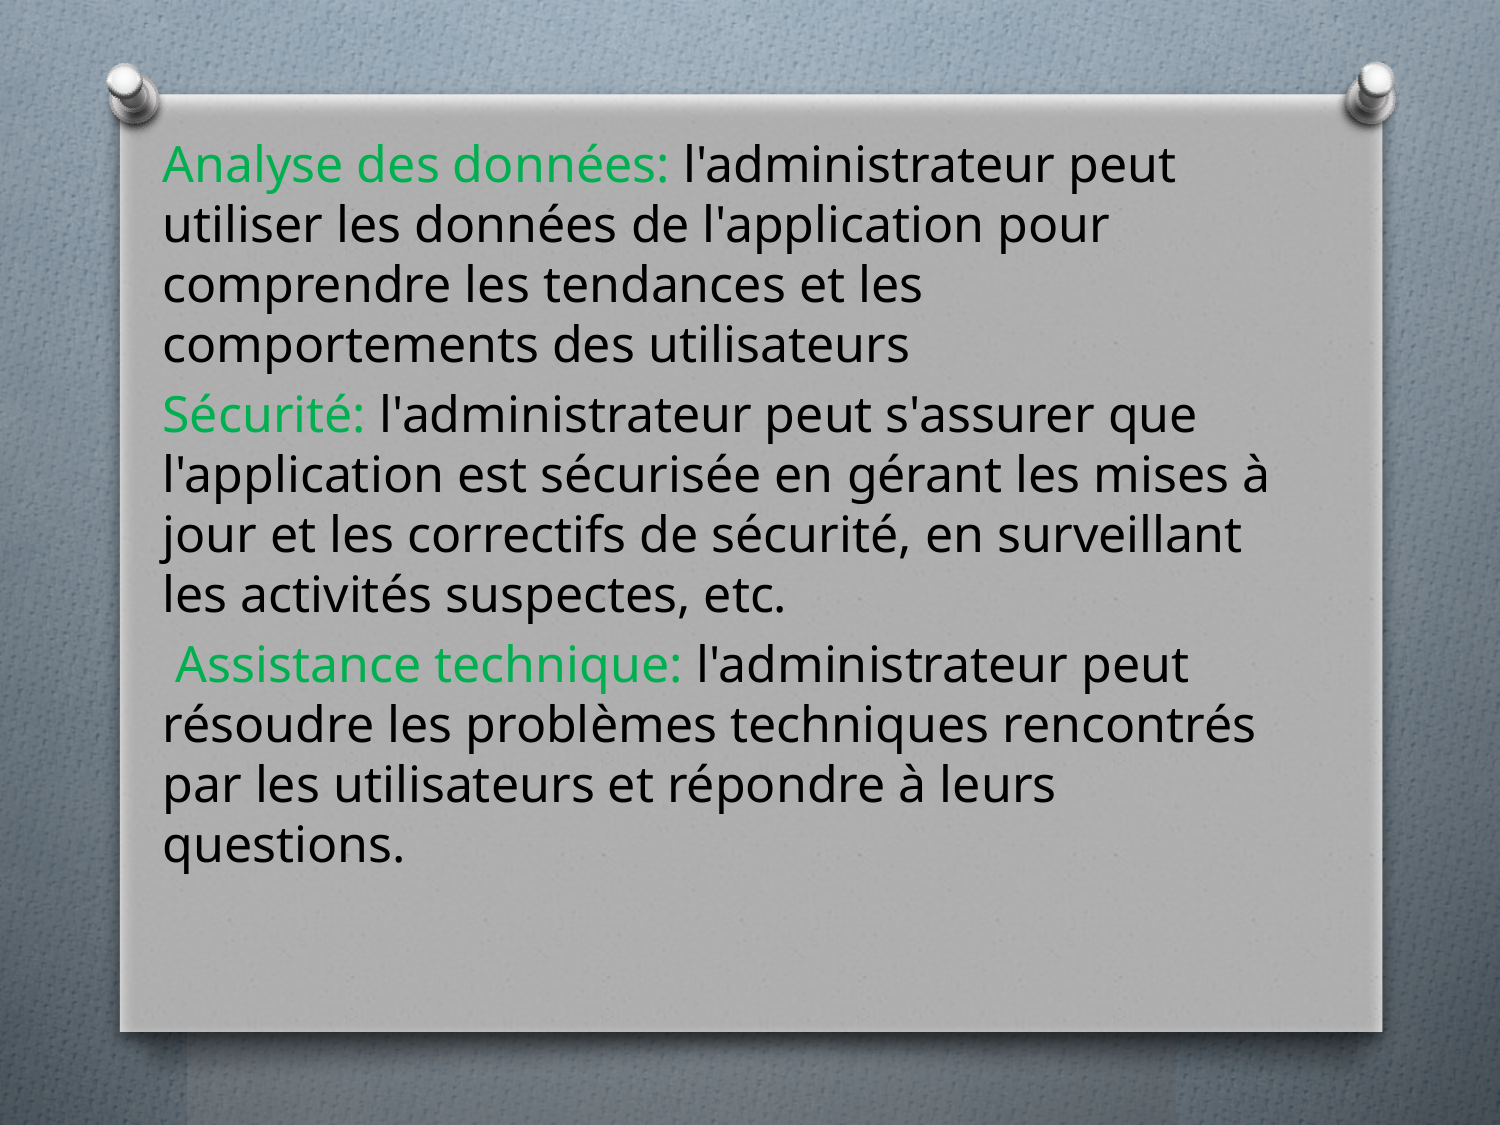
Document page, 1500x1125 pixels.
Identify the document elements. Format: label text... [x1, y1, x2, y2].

picture [75, 29, 198, 147]
picture [1317, 35, 1439, 156]
list Analyse des données: l'administrateur peut utiliser les données de l'application pour comprendre les tendances et les comportements des utilisateurs Sécurité: l'administrateur peut s'assurer que l'application est sécurisée en gérant les mises à jour et les correctifs de sécurité, en surveillant les activités suspectes, etc. Assistance technique: l'administrateur peut résoudre les problèmes techniques rencontrés par les utilisateurs et répondre à leurs questions. [147, 125, 1329, 901]
